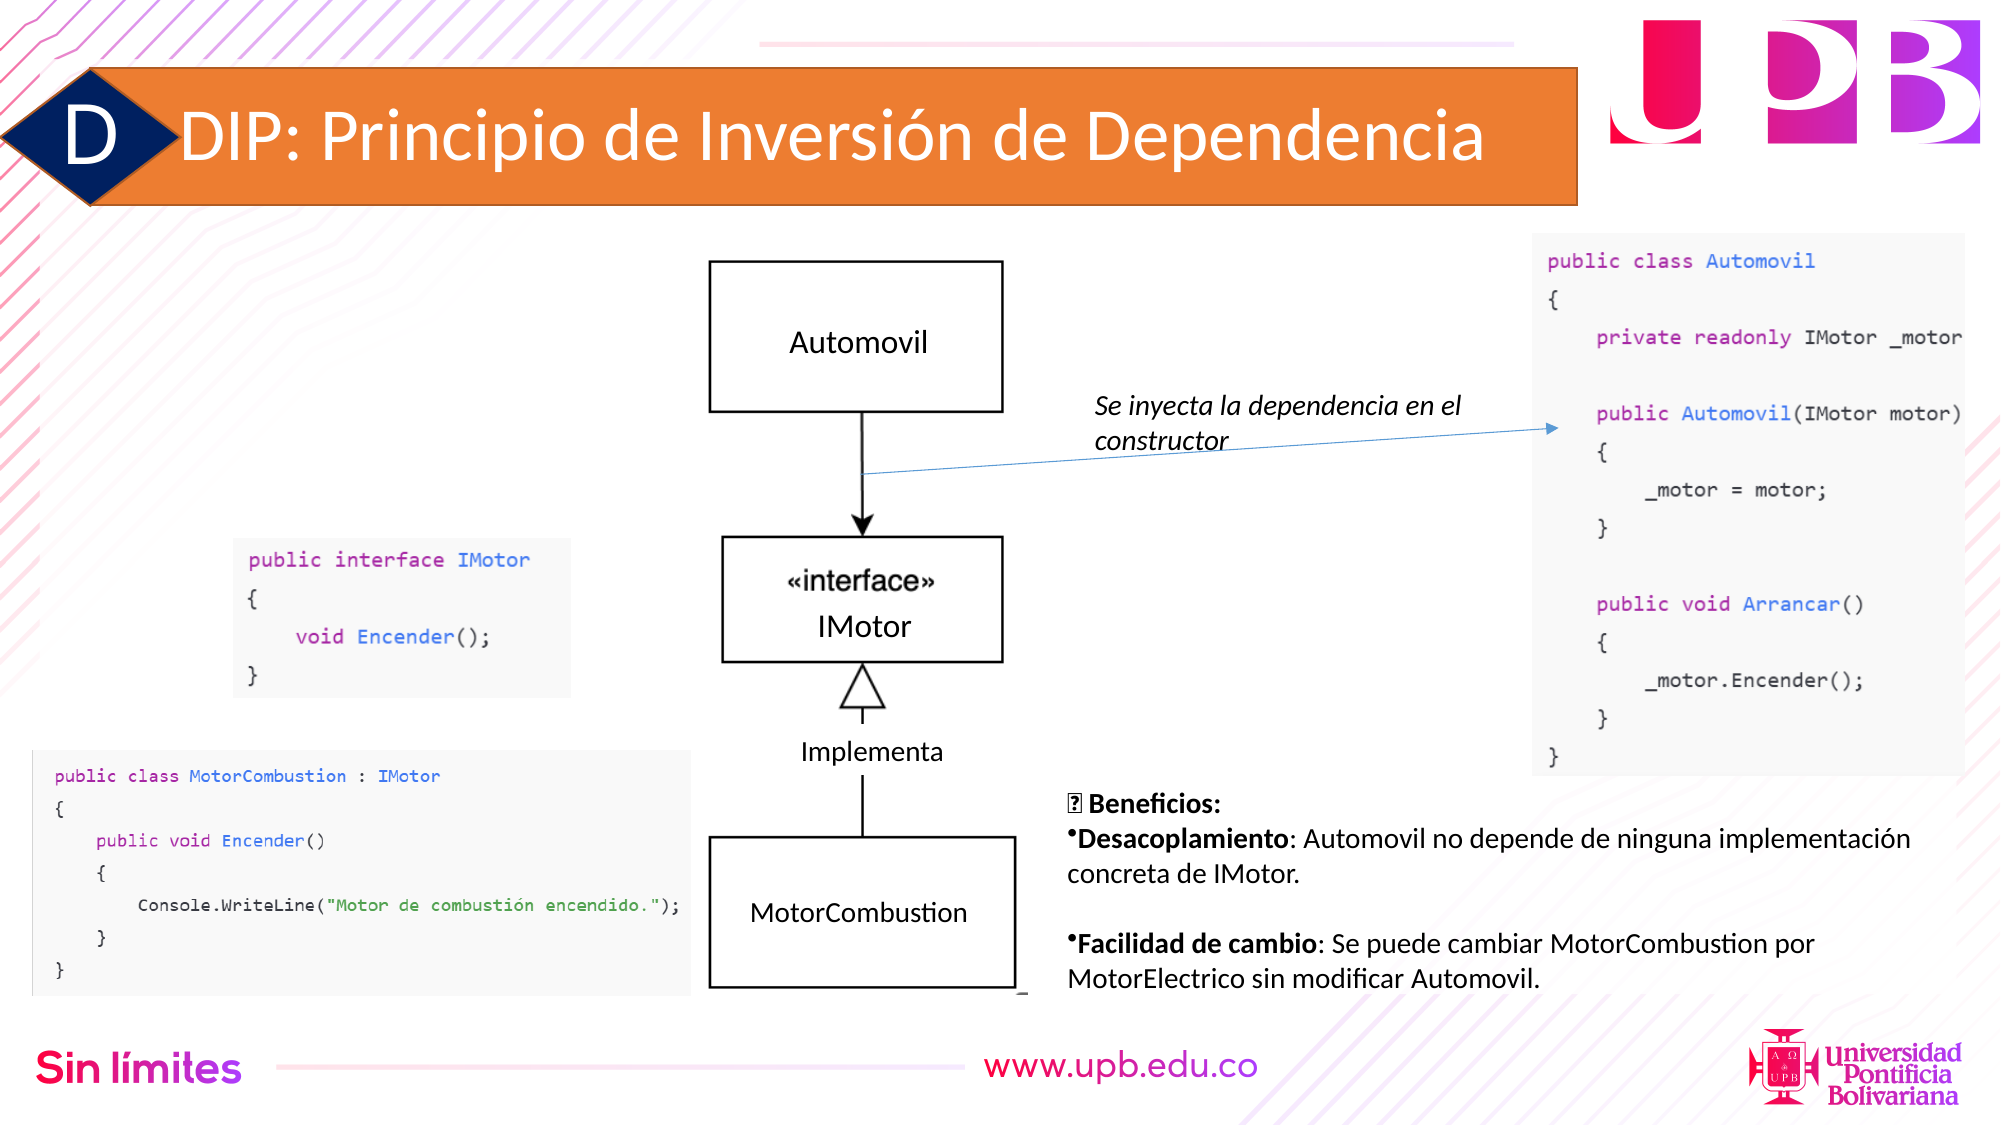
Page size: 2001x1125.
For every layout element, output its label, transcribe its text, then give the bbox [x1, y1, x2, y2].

text_box D [0, 67, 183, 208]
title DIP: Principio de Inversión de Dependencia [92, 67, 1578, 206]
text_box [691, 243, 1028, 995]
picture [0, 0, 2001, 1125]
text_box Se inyecta la dependencia en el constructor [1079, 378, 1491, 427]
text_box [860, 427, 1559, 475]
text_box ✅ Beneficios: Desacoplamiento: Automovil no depende de ninguna implementación concreta de IMotor. Facilidad de cambio: Se puede cambiar MotorCombustion por MotorElectrico sin modificar Automovil. [1052, 777, 1931, 1037]
